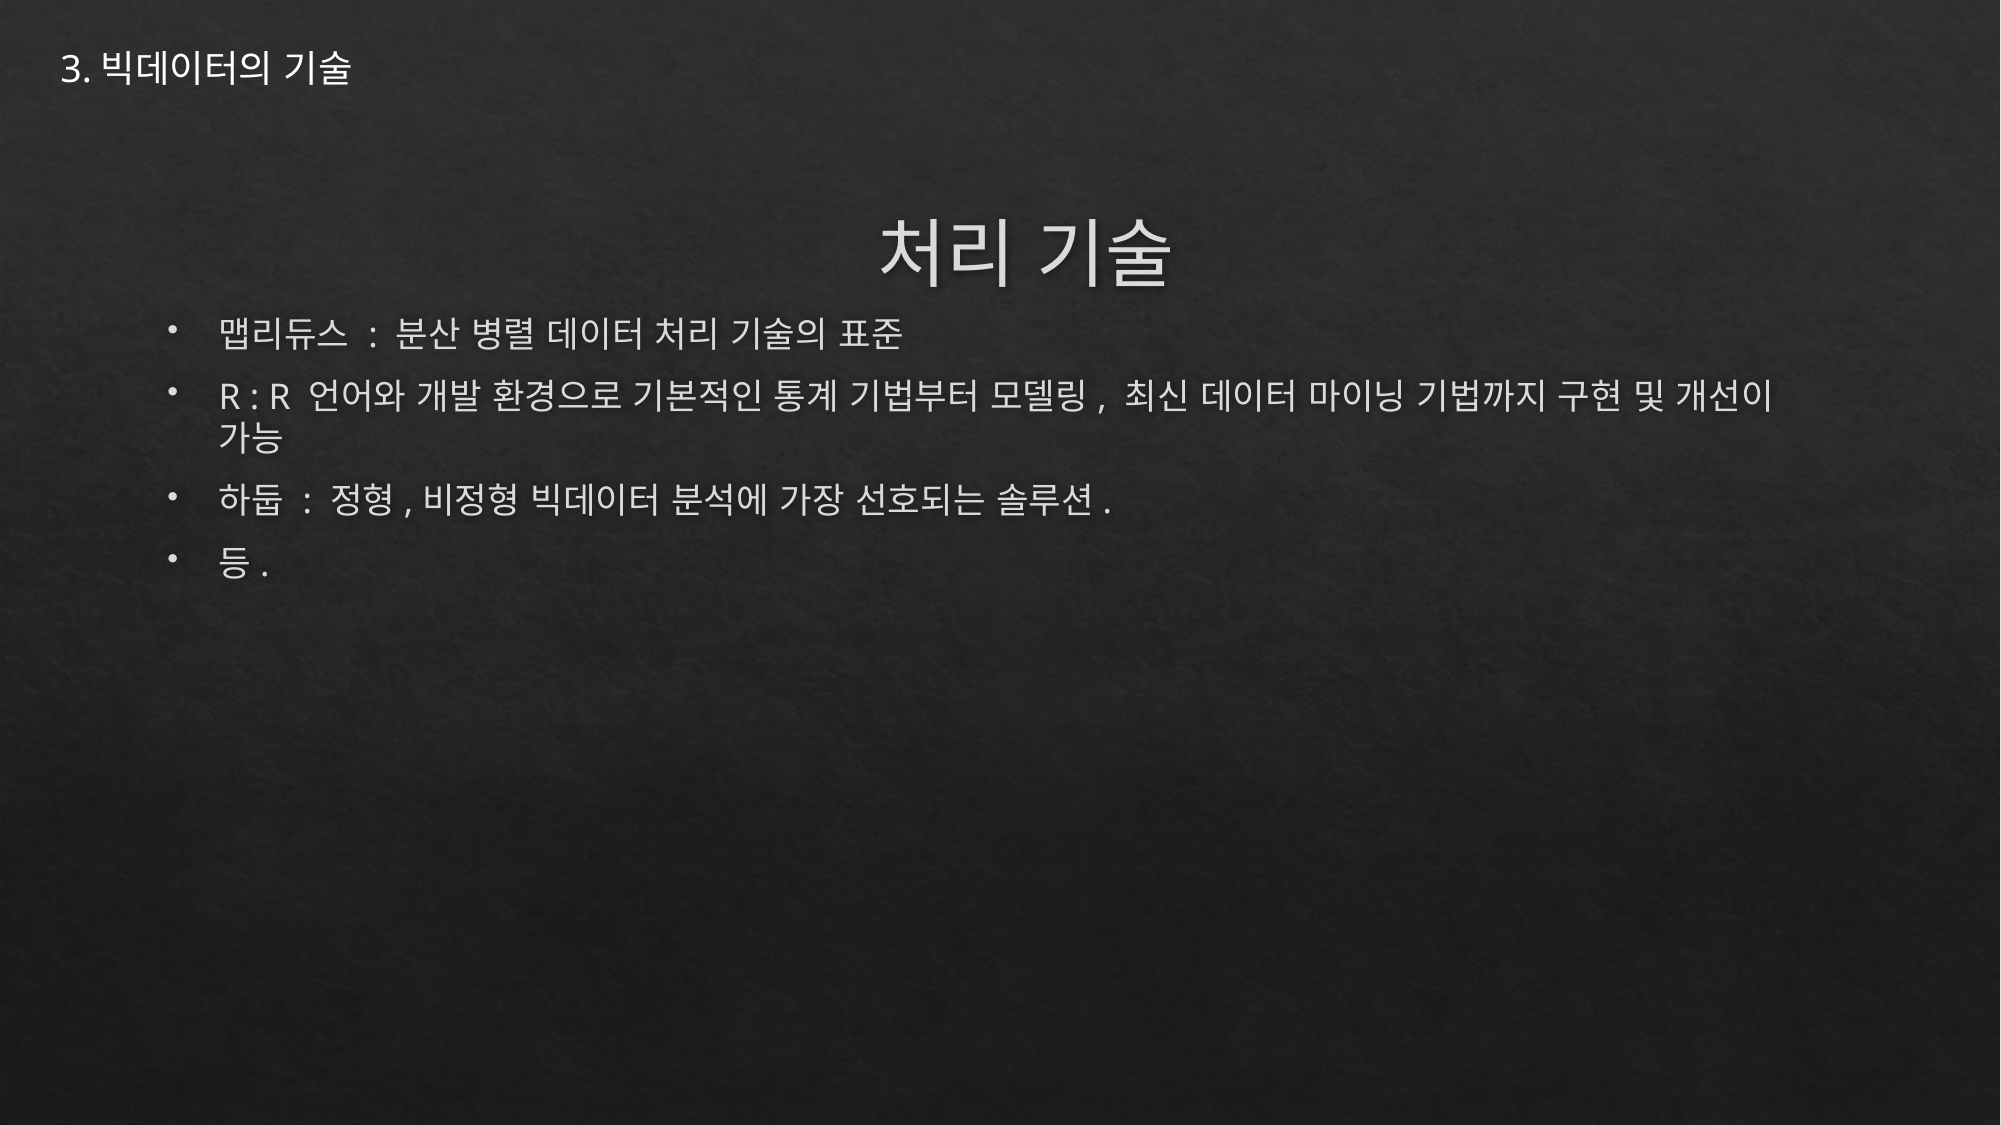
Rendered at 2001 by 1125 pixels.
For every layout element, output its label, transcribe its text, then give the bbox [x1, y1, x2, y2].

text_box 3.빅데이터의 기술 [45, 38, 410, 98]
list 맵리듀스 : 분산 병렬 데이터 처리 기술의 표준 R : R 언어와 개발 환경으로 기본적인 통계 기법부터 모델링, 최신 데이터 마이닝 기법까지 구현 및 개선이 가능 하둡 : 정형,비정형 빅데이터 분석에 가장 선호되는 솔루션. 등. [147, 304, 1814, 1012]
title 처리 기술 [238, 198, 1814, 299]
